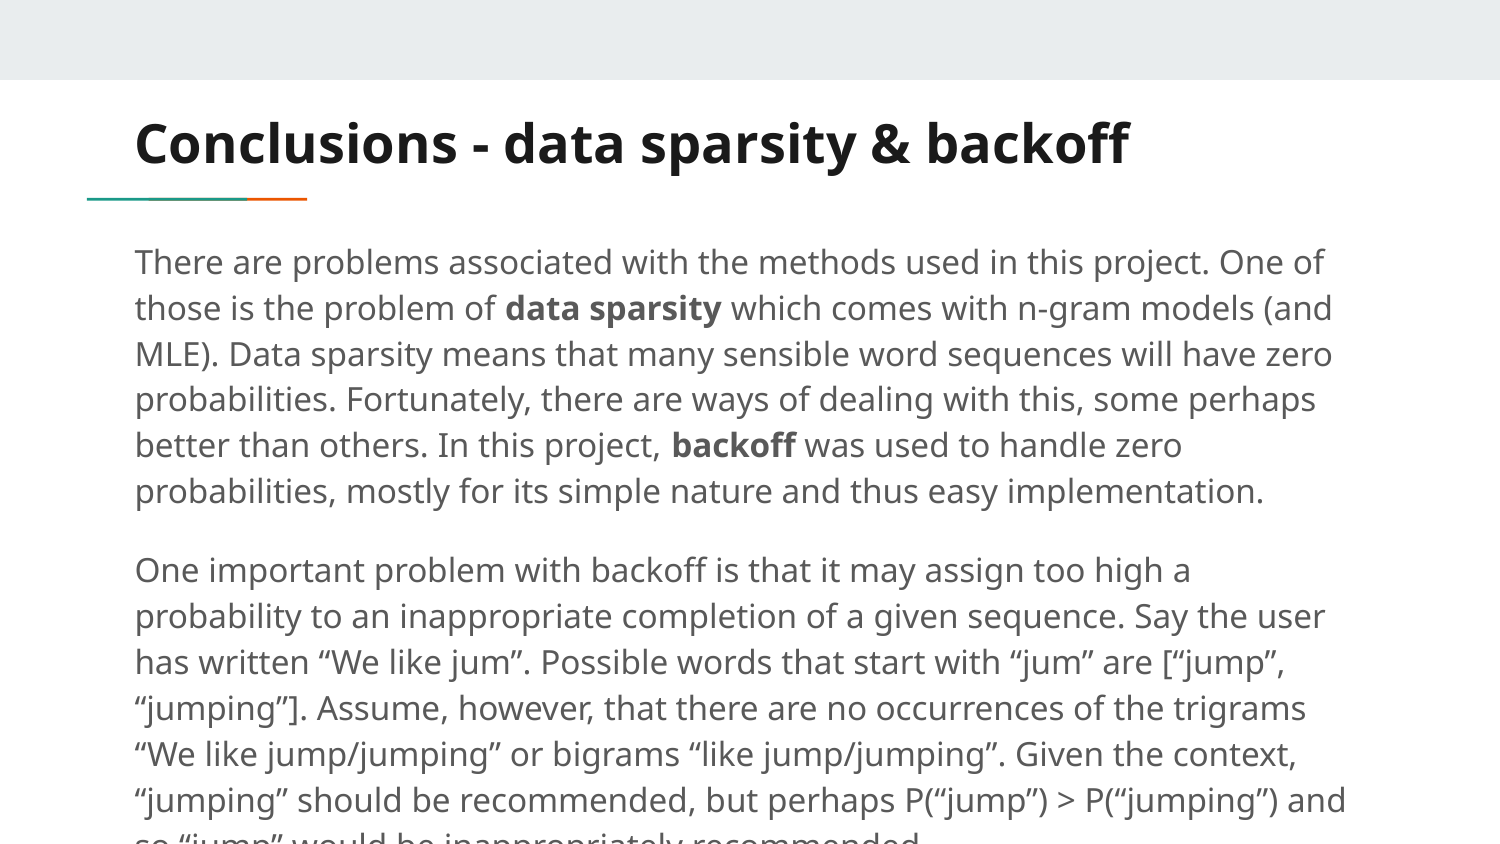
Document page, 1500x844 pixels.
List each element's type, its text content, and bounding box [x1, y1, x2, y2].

title Conclusions - data sparsity & backoff [119, 94, 1381, 183]
list There are problems associated with the methods used in this project. One of those is the problem of data sparsity which comes with n-gram models (and MLE). Data sparsity means that many sensible word sequences will have zero probabilities. Fortunately, there are ways of dealing with this, some perhaps better than others. In this project, backoff was used to handle zero probabilities, mostly for its simple nature and thus easy implementation. One important problem with backoff is that it may assign too high a probability to an inappropriate completion of a given sequence. Say the user has written “We like jum”. Possible words that start with “jum” are [“jump”, “jumping”]. Assume, however, that there are no occurrences of the trigrams “We like jump/jumping” or bigrams “like jump/jumping”. Given the context, “jumping” should be recommended, but perhaps P(“jump”) > P(“jumping”) and so “jump” would be inappropriately recommended. [119, 219, 1381, 591]
